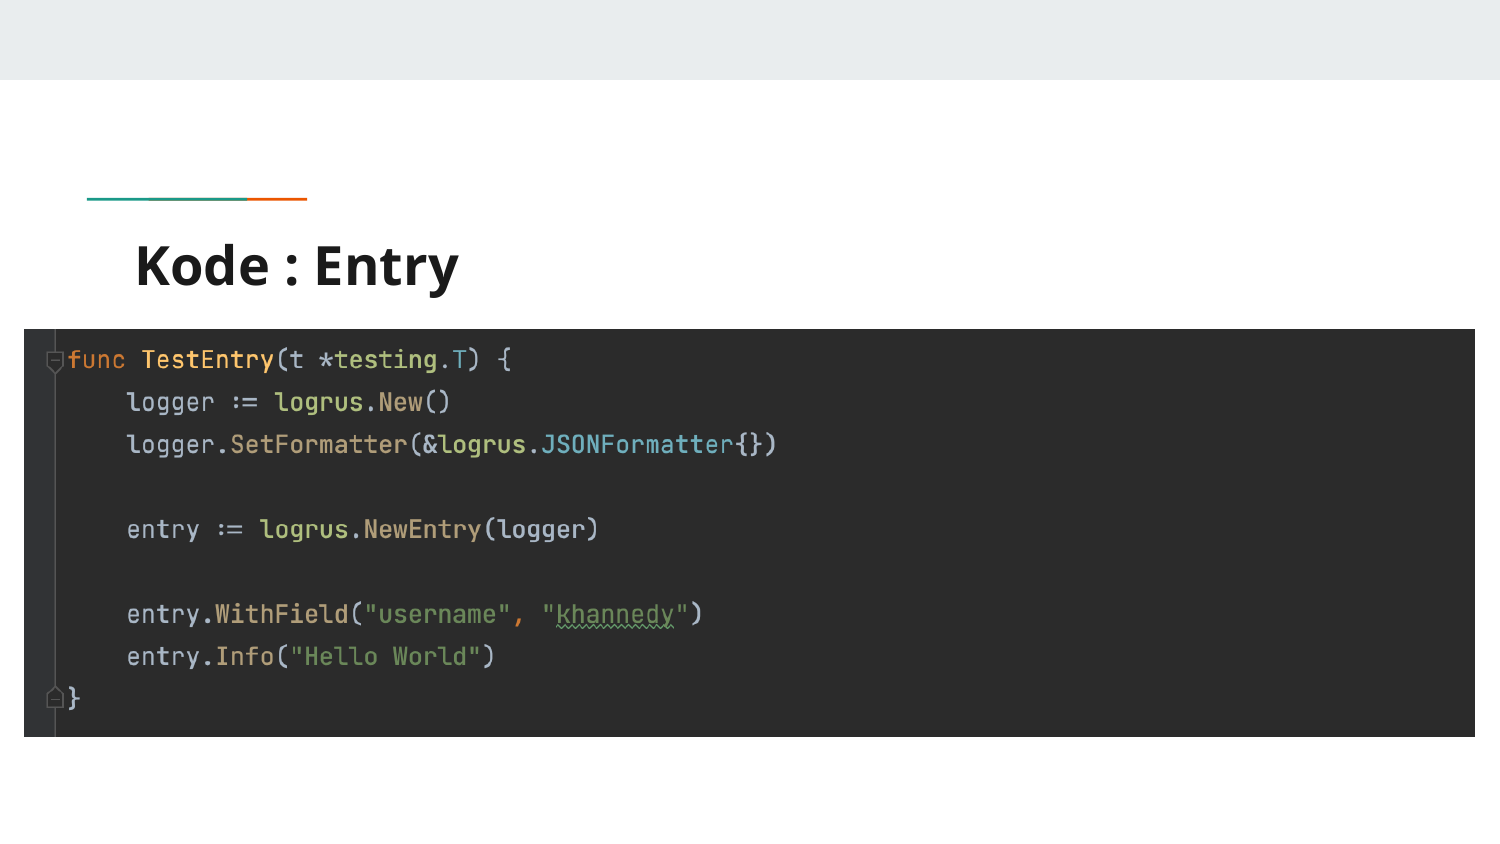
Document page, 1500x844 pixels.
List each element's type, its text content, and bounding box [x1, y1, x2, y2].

picture [24, 328, 1476, 737]
title Kode : Entry [119, 216, 1381, 305]
